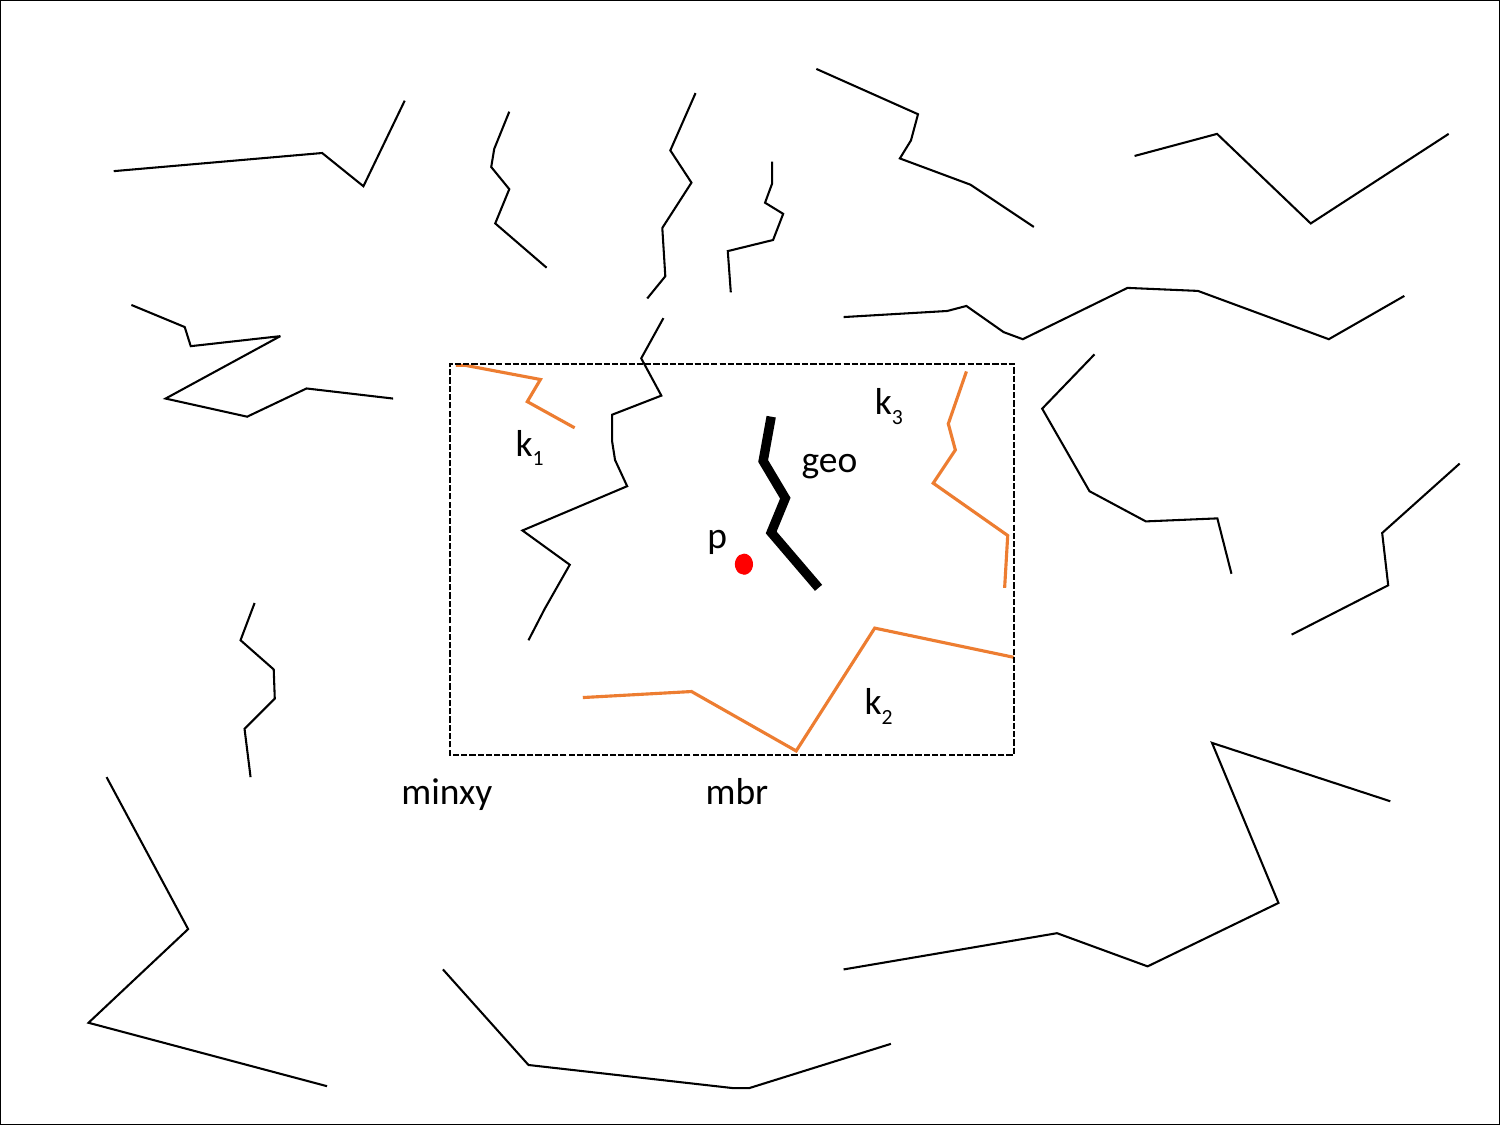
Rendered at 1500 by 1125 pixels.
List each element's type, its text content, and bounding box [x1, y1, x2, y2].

text_box [0, 0, 1500, 1125]
text_box minxy [386, 759, 537, 820]
